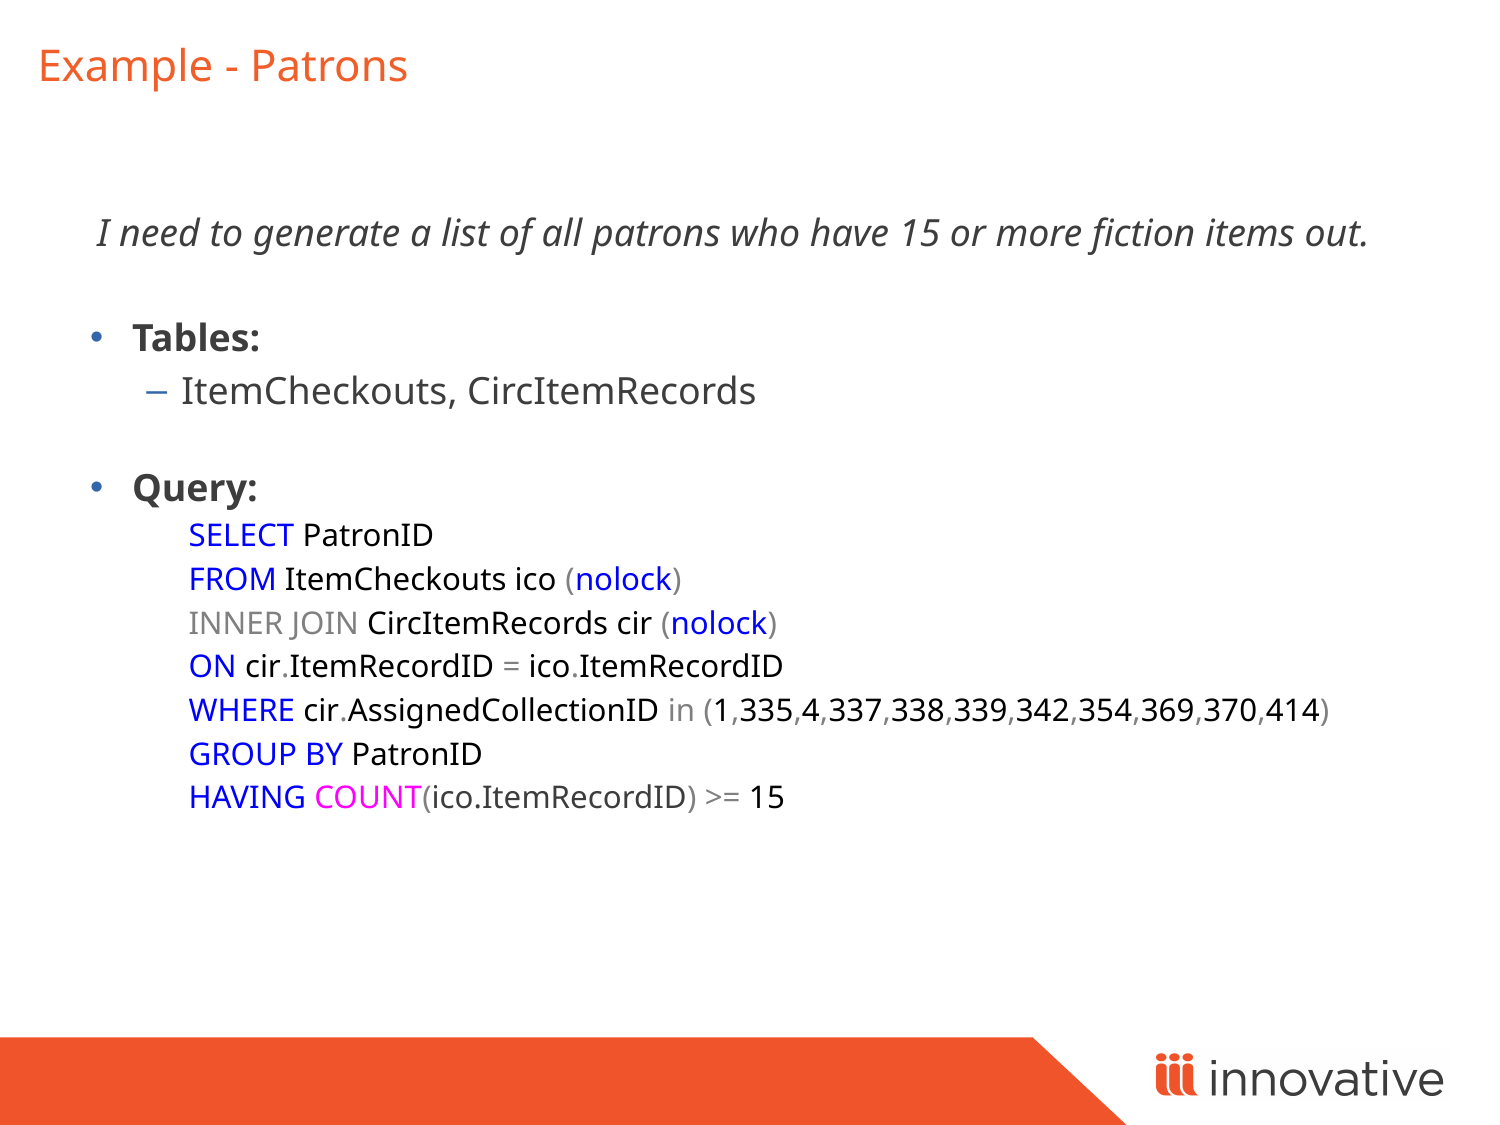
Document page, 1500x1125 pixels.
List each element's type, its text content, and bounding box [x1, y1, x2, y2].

title Example - Patrons [37, 37, 1425, 124]
picture [1149, 1049, 1450, 1100]
list I need to generate a list of all patrons who have 15 or more fiction items out. Tables: ItemCheckouts, CircItemRecords Query: SELECT PatronID FROM ItemCheckouts ico (nolock) INNER JOIN CircItemRecords cir (nolock) ON cir.ItemRecordID = ico.ItemRecordID WHERE cir.AssignedCollectionID in (1,335,4,337,338,339,342,354,369,370,414) GROUP BY PatronID HAVING COUNT(ico.ItemRecordID) >= 15 [75, 201, 1425, 988]
